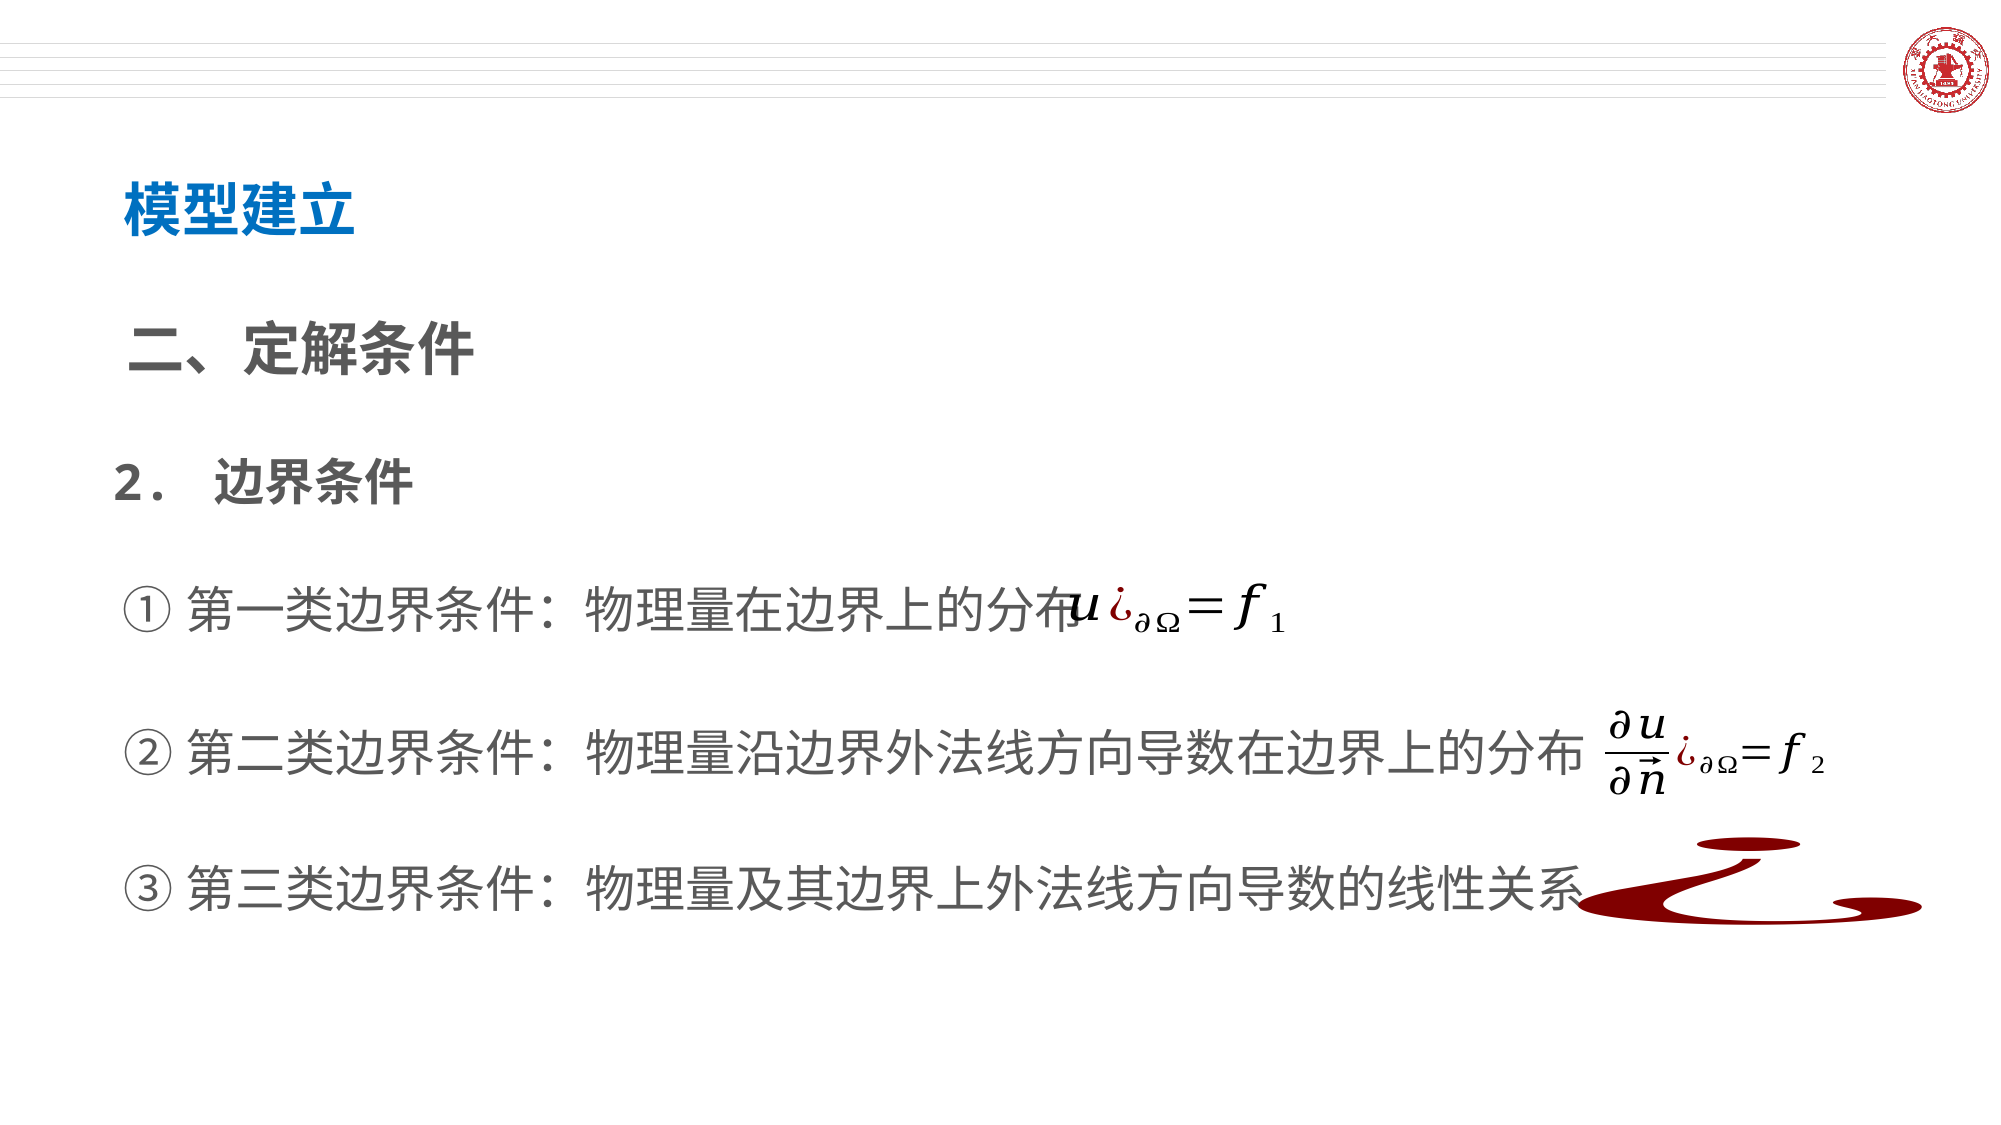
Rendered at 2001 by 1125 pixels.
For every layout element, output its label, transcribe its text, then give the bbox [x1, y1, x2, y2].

text_box 模型建立 [109, 166, 372, 251]
text_box 二、定解条件 [111, 304, 491, 390]
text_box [79, 43, 1886, 98]
text_box ③第三类边界条件：物理量及其边界上外法线方向导数的线性关系 [108, 850, 1601, 926]
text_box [0, 43, 79, 98]
picture [1903, 27, 1989, 113]
text_box ②第二类边界条件：物理量沿边界外法线方向导数在边界上的分布 [108, 714, 1601, 789]
text_box ①第一类边界条件：物理量在边界上的分布 [108, 570, 1100, 646]
text_box 2. 边界条件 [97, 442, 430, 518]
